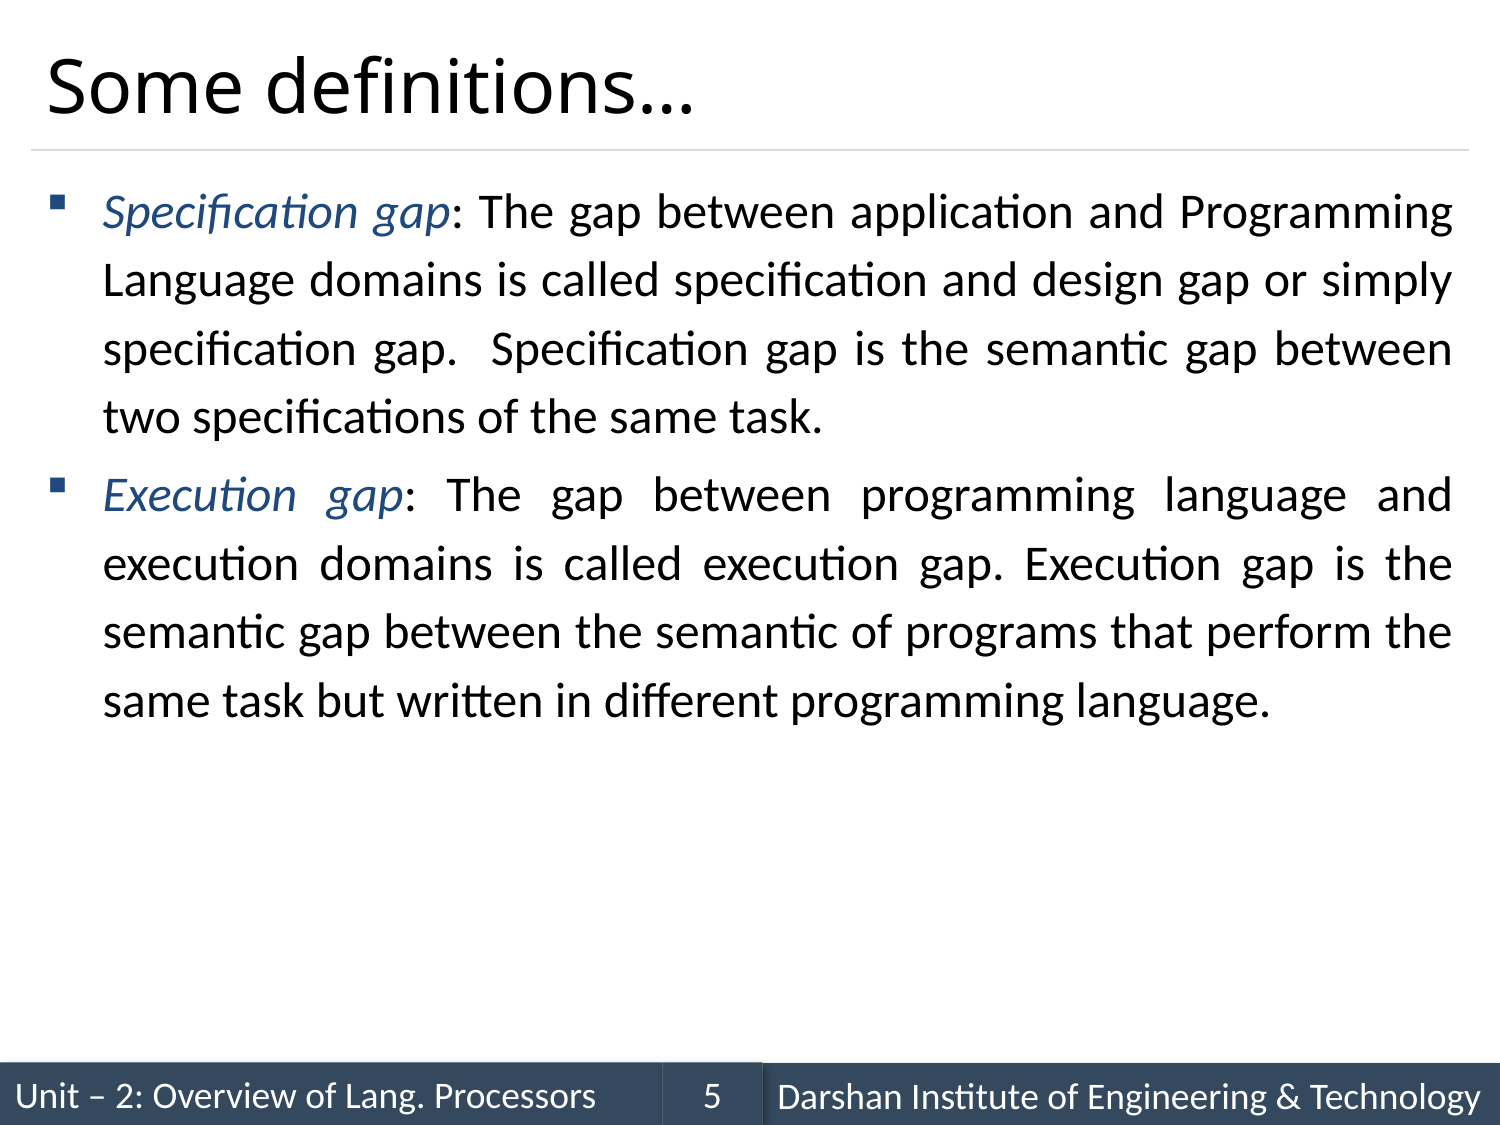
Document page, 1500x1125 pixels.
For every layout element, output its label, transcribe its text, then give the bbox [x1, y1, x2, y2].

list Specification gap: The gap between application and Programming Language domains is called specification and design gap or simply specification gap. Specification gap is the semantic gap between two specifications of the same task. Execution gap: The gap between programming language and execution domains is called execution gap. Execution gap is the semantic gap between the semantic of programs that perform the same task but written in different programming language. [31, 162, 1469, 1038]
title Some definitions… [31, 17, 1469, 150]
